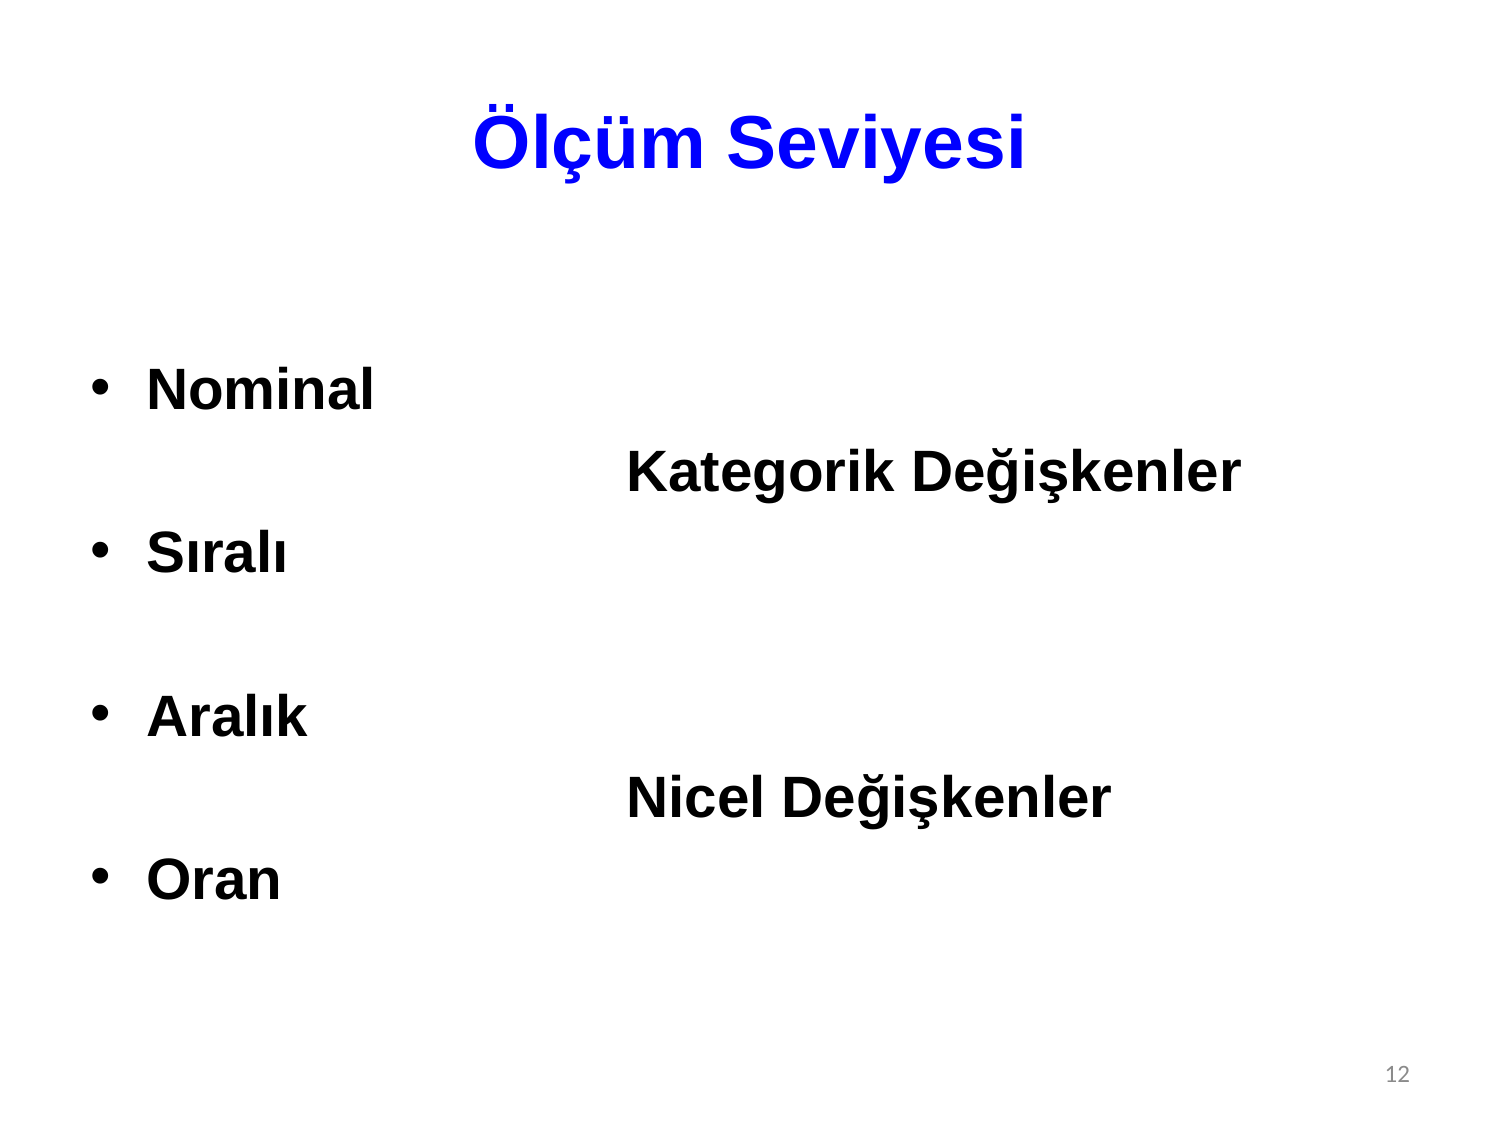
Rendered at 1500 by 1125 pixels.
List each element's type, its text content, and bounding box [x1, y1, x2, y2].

title Ölçüm Seviyesi [75, 45, 1425, 233]
slide_number 12 [1074, 1042, 1425, 1103]
list Nominal Kategorik Değişkenler Sıralı Aralık Nicel Değişkenler Oran [75, 262, 1425, 1005]
